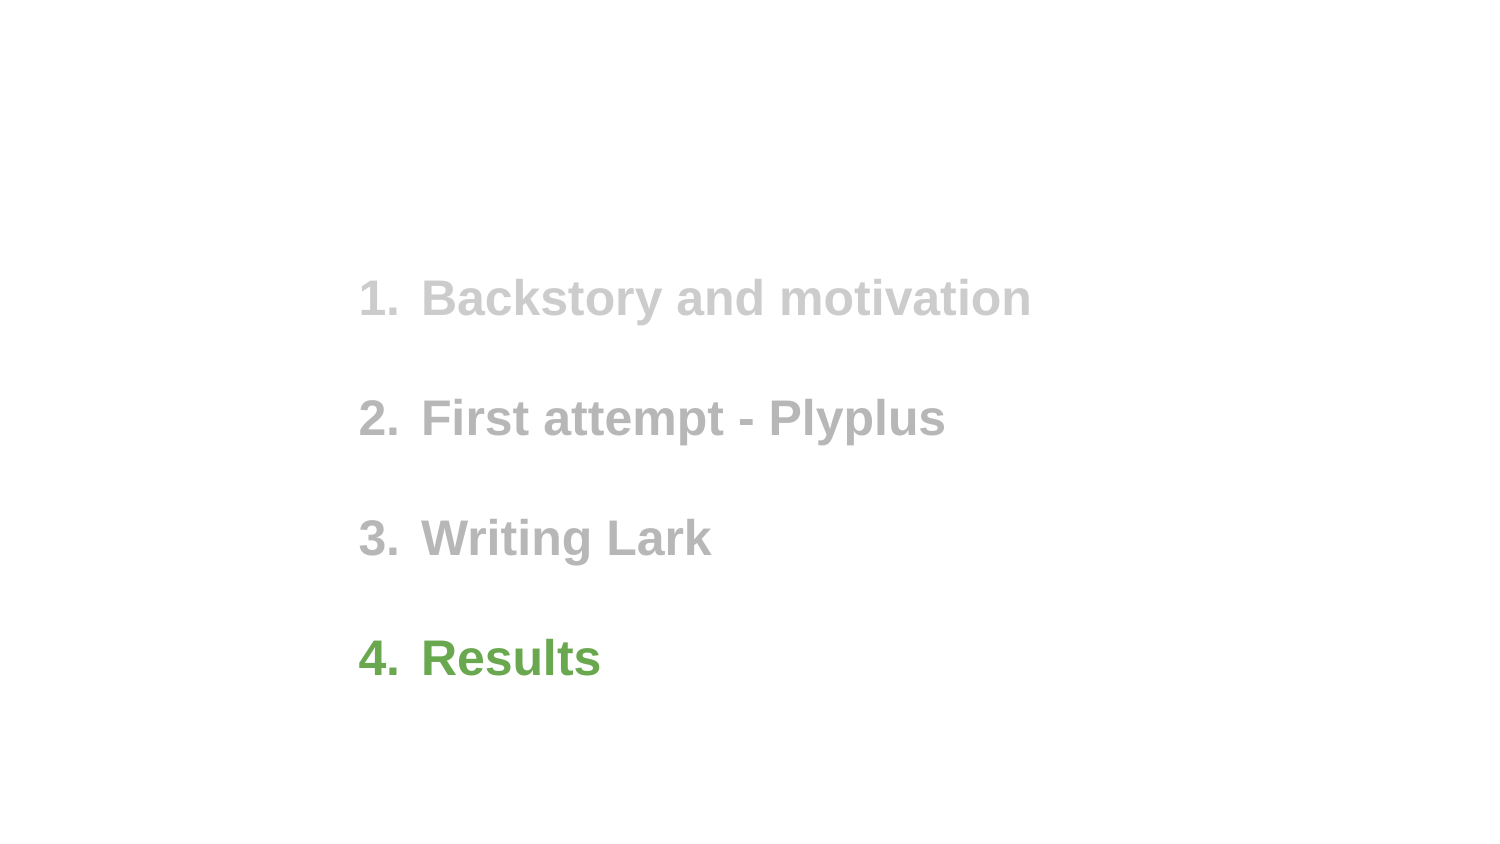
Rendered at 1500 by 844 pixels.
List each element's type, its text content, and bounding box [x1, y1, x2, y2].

text_box Backstory and motivation First attempt - Plyplus Writing Lark Results [330, 190, 1139, 683]
